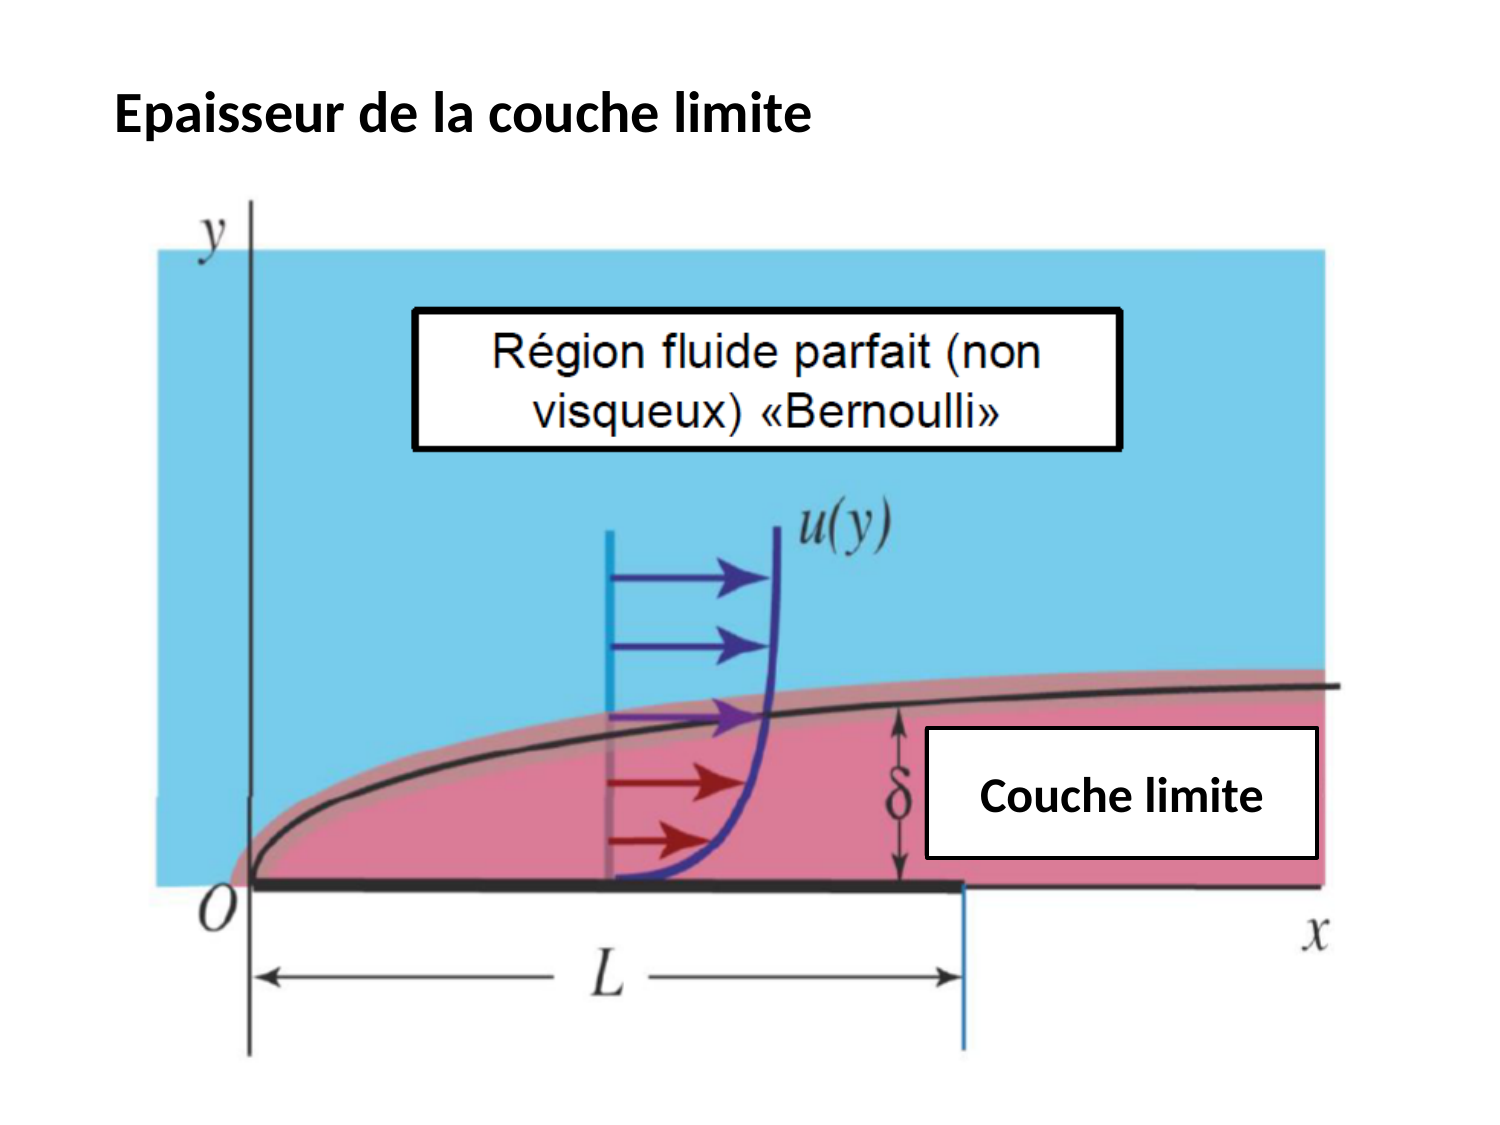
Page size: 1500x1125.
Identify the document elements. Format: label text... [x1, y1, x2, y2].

picture [111, 148, 1353, 1065]
text_box Epaisseur de la couche limite [100, 66, 1400, 152]
